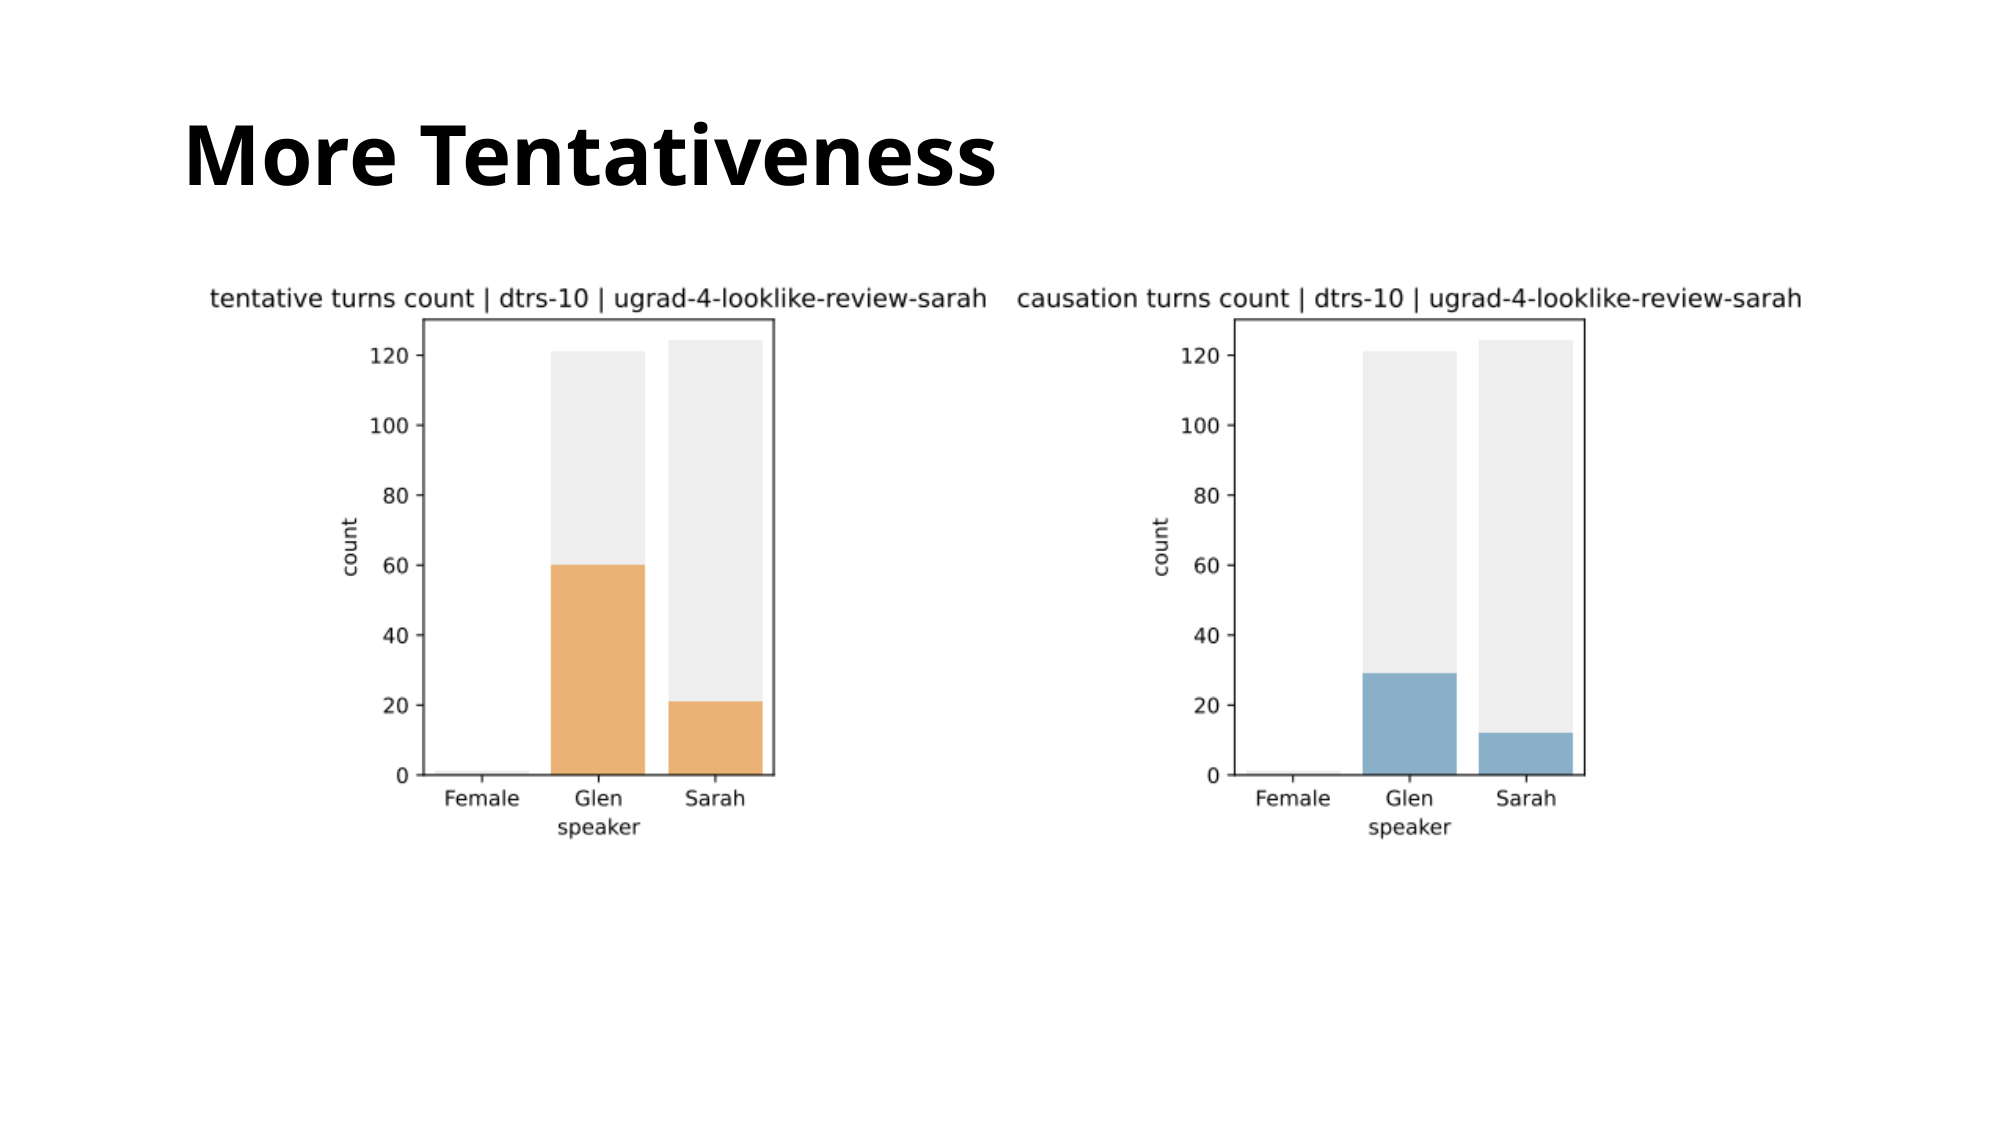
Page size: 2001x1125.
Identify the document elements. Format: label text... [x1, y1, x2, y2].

text_box More Tentativeness [168, 95, 1013, 210]
picture [1002, 273, 1815, 851]
picture [195, 273, 1000, 851]
